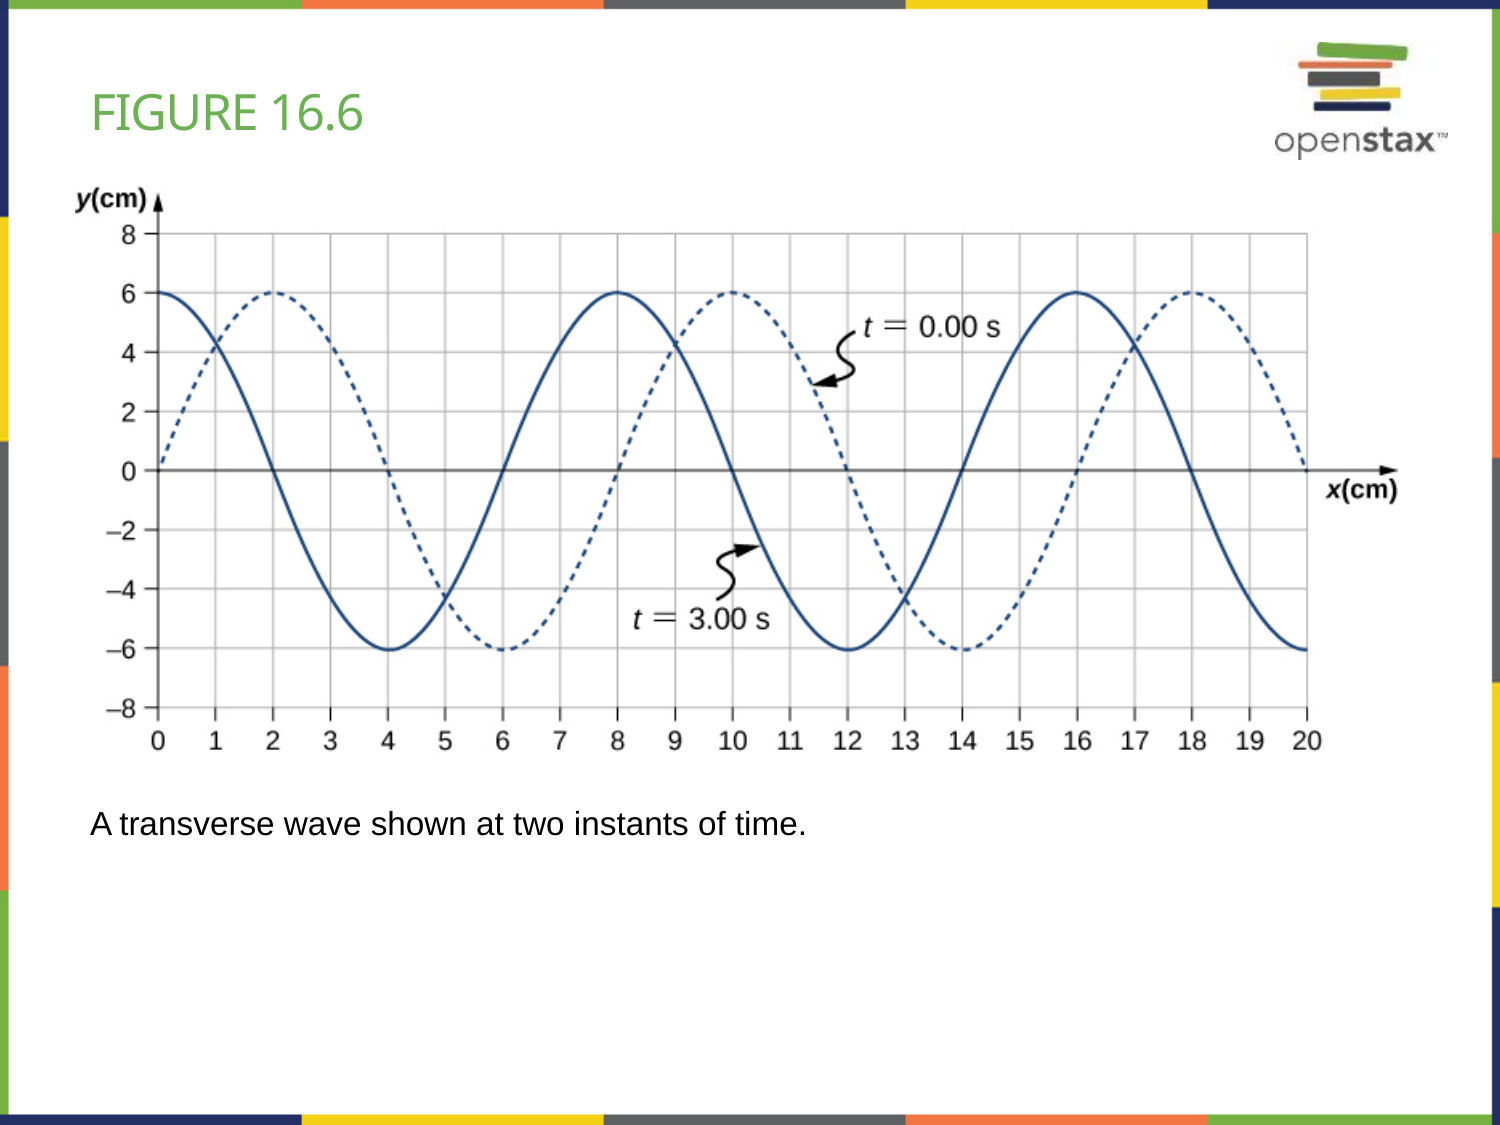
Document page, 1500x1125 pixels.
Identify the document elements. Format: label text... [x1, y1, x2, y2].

picture [0, 0, 1500, 1125]
title Figure 16.6 [75, 39, 1275, 148]
list A transverse wave shown at two instants of time. [75, 794, 1398, 986]
